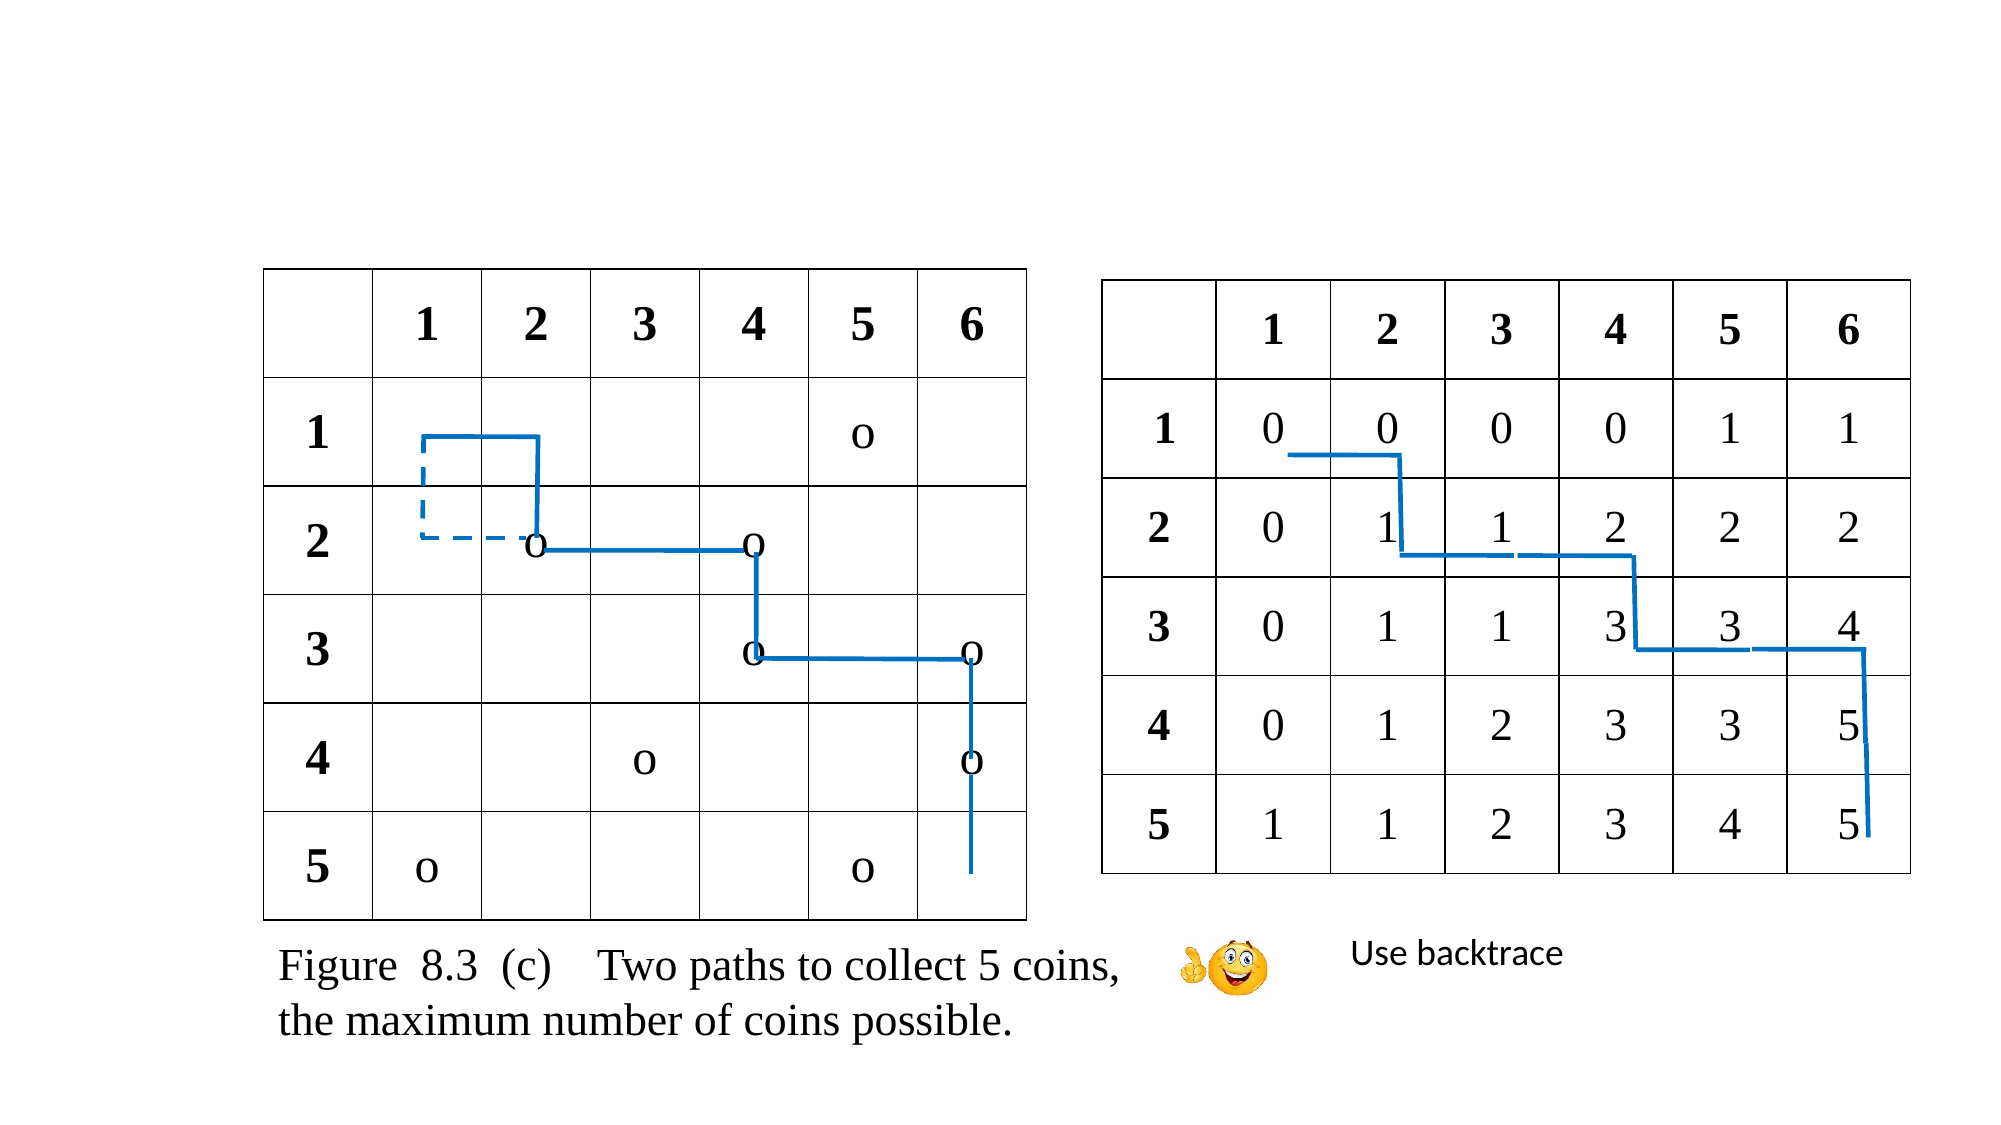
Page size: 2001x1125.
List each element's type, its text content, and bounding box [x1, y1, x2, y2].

table_cell o [918, 595, 1026, 702]
table_header 1 [373, 270, 481, 377]
table_cell 0 [1217, 479, 1330, 576]
table_cell 0 [1446, 380, 1558, 477]
table_cell [482, 378, 590, 485]
table_cell 2 [1103, 479, 1215, 576]
text_box Use backtrace [1335, 920, 1864, 980]
table_header 2 [482, 270, 590, 377]
table_header 4 [700, 270, 808, 377]
table_cell [482, 595, 590, 702]
table_cell 3 [1560, 775, 1672, 873]
table_cell [700, 378, 808, 485]
table_cell [700, 812, 808, 919]
table_cell 0 [1217, 578, 1330, 675]
table_cell [591, 378, 699, 485]
table_cell 5 [1103, 775, 1215, 873]
table_cell 1 [1446, 479, 1558, 576]
table_cell o [809, 812, 917, 919]
table_cell [700, 704, 808, 811]
table_cell 0 [1560, 380, 1672, 477]
table_cell o [700, 595, 808, 702]
table_header 1 [1217, 281, 1330, 378]
table_cell [373, 595, 481, 702]
table_header [1103, 281, 1215, 378]
table_cell 1 [1331, 775, 1444, 873]
table_header 6 [918, 270, 1026, 377]
table_header 4 [1560, 281, 1672, 378]
table_cell 5 [1867, 676, 1910, 774]
table_cell [918, 487, 1026, 594]
picture [1178, 937, 1270, 999]
table_cell 0 [1217, 380, 1330, 477]
table_header 2 [1331, 281, 1444, 378]
table_cell 3 [1560, 578, 1672, 675]
table_cell o [918, 704, 1026, 811]
table_header 3 [591, 270, 699, 377]
table_cell [591, 553, 699, 594]
table_cell 2 [264, 487, 372, 594]
table_cell 3 [1103, 578, 1215, 675]
table_cell 3 [264, 595, 372, 702]
table_cell [373, 704, 481, 811]
table_cell [809, 487, 917, 594]
table_cell 4 [264, 704, 372, 811]
table_cell o [700, 487, 808, 594]
table_cell 5 [1788, 775, 1910, 873]
table_cell 4 [1788, 578, 1910, 675]
table_cell [373, 378, 481, 485]
table_cell 3 [1674, 578, 1786, 675]
table_header 3 [1446, 281, 1558, 378]
table_header 5 [809, 270, 917, 377]
table_cell 0 [1331, 380, 1444, 477]
table_cell 5 [1788, 676, 1864, 774]
table_header 5 [1674, 281, 1786, 378]
table_cell [482, 704, 590, 811]
table_cell 1 [1446, 578, 1558, 675]
table_cell [373, 487, 481, 594]
table_cell o [591, 704, 699, 811]
table_cell 1 [1331, 479, 1444, 576]
table_cell o [482, 487, 590, 594]
table_cell 1 [1331, 578, 1444, 675]
table_cell 0 [1217, 676, 1330, 774]
table_cell [809, 661, 917, 702]
table_cell [918, 378, 1026, 485]
table_cell 1 [1331, 676, 1444, 774]
table_cell 2 [1560, 479, 1672, 576]
table_cell [591, 487, 699, 548]
table_cell o [373, 812, 481, 919]
table_cell [482, 812, 590, 919]
table_cell 1 [264, 378, 372, 485]
table_cell 1 [1788, 380, 1910, 477]
table_cell 2 [1788, 479, 1910, 576]
text_box Figure 8.3 (c) Two paths to collect 5 coins, the maximum number of coins possible. [263, 927, 1153, 1052]
table_cell 2 [1446, 775, 1558, 873]
table_cell o [809, 378, 917, 485]
table_cell 1 [1103, 380, 1215, 477]
table_cell 5 [264, 812, 372, 919]
table_cell [918, 812, 1026, 919]
table_cell [591, 812, 699, 919]
table_cell 4 [1674, 775, 1786, 873]
table_cell [809, 595, 917, 656]
table_header 6 [1788, 281, 1910, 378]
table_cell 2 [1446, 676, 1558, 774]
table_cell 3 [1674, 676, 1786, 774]
table_cell [591, 595, 699, 702]
table_cell 2 [1674, 479, 1786, 576]
table_cell 1 [1674, 380, 1786, 477]
table_cell [809, 704, 917, 811]
table_cell 1 [1217, 775, 1330, 873]
table_cell 4 [1103, 676, 1215, 774]
table_cell 3 [1560, 676, 1672, 774]
table_header [264, 270, 372, 377]
